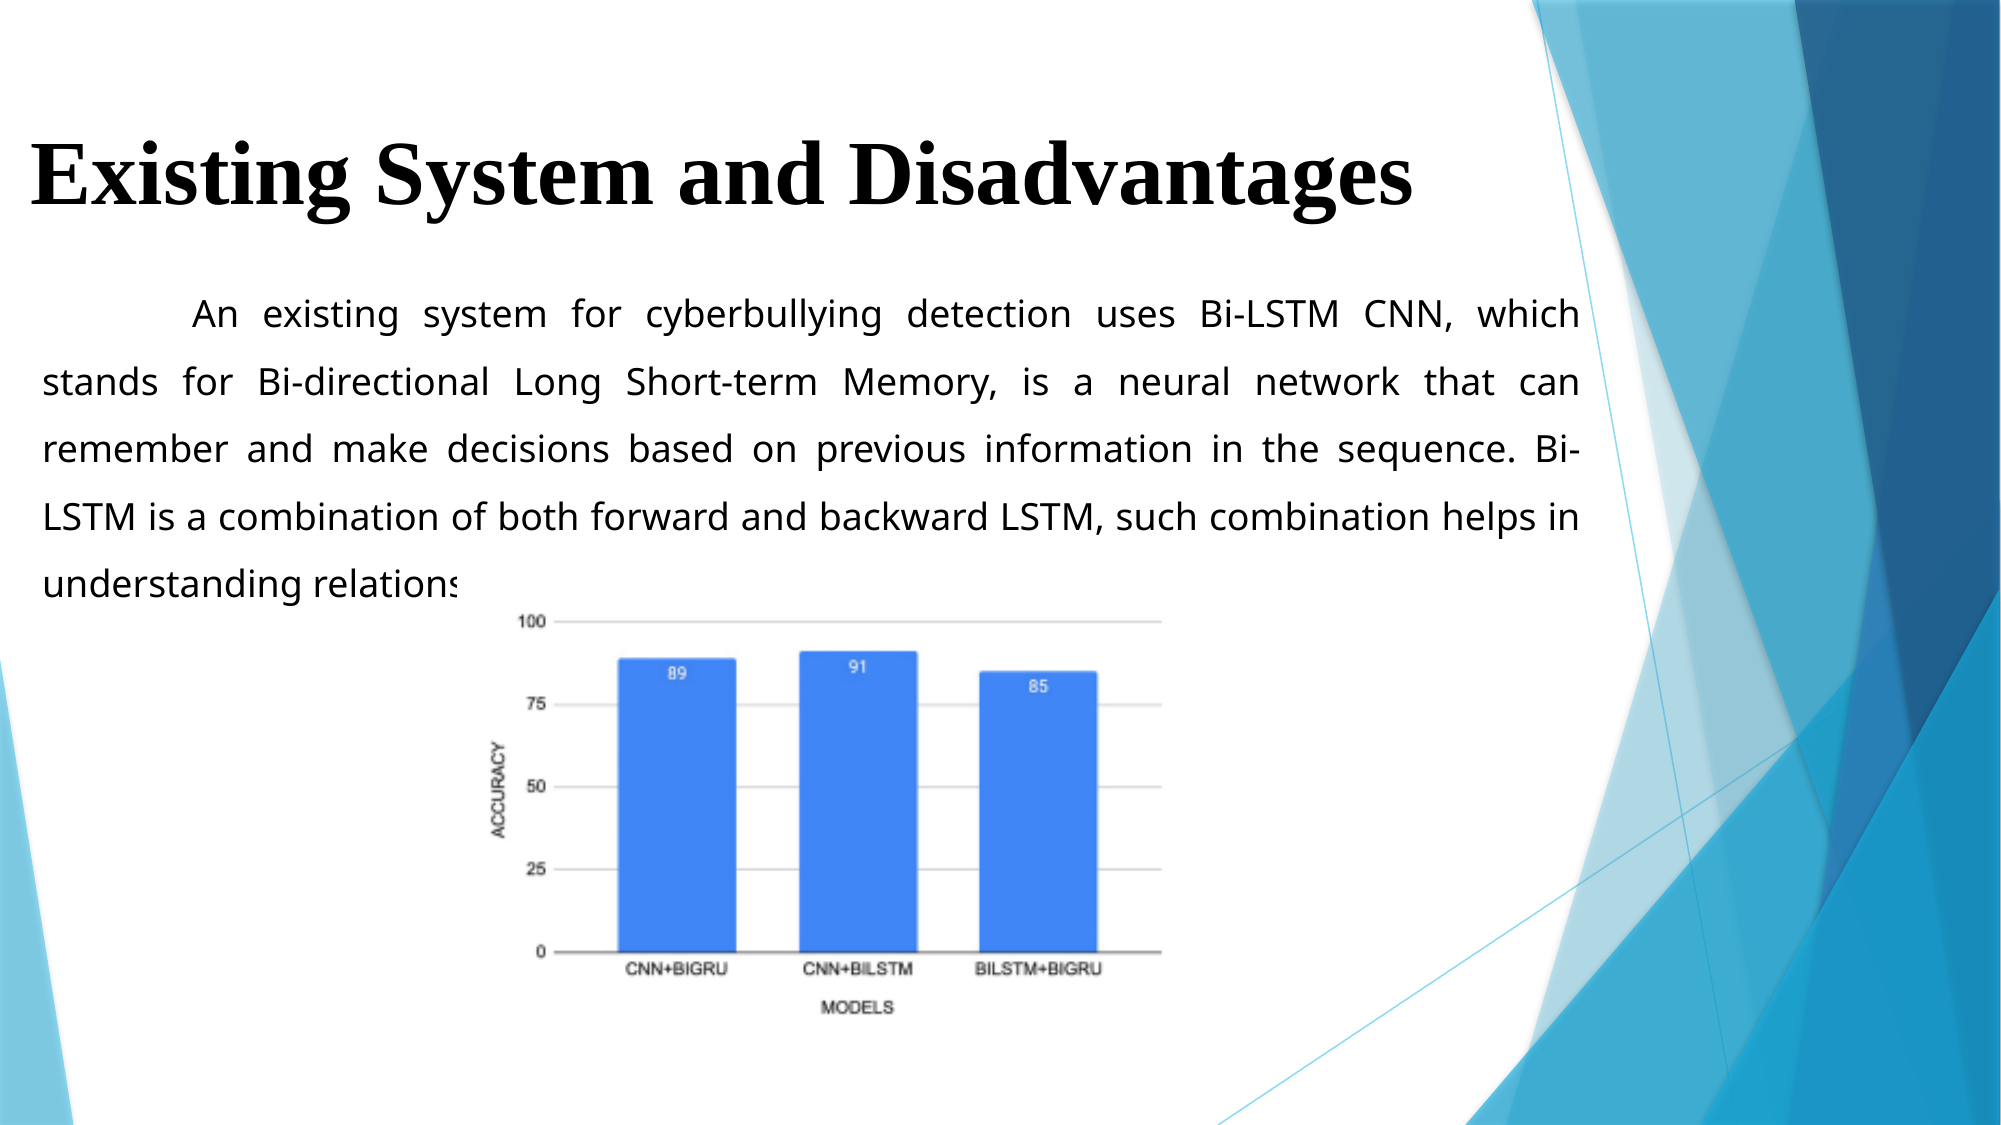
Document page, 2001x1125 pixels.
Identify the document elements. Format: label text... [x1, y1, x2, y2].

text_box An existing system for cyberbullying detection uses Bi-LSTM CNN, which stands for Bi-directional Long Short-term Memory, is a neural network that can remember and make decisions based on previous information in the sequence. Bi-LSTM is a combination of both forward and backward LSTM, such combination helps in understanding relationship between words in a sequence. [27, 260, 1597, 613]
picture [456, 566, 1197, 1047]
text_box Existing System and Disadvantages [16, 105, 1432, 230]
